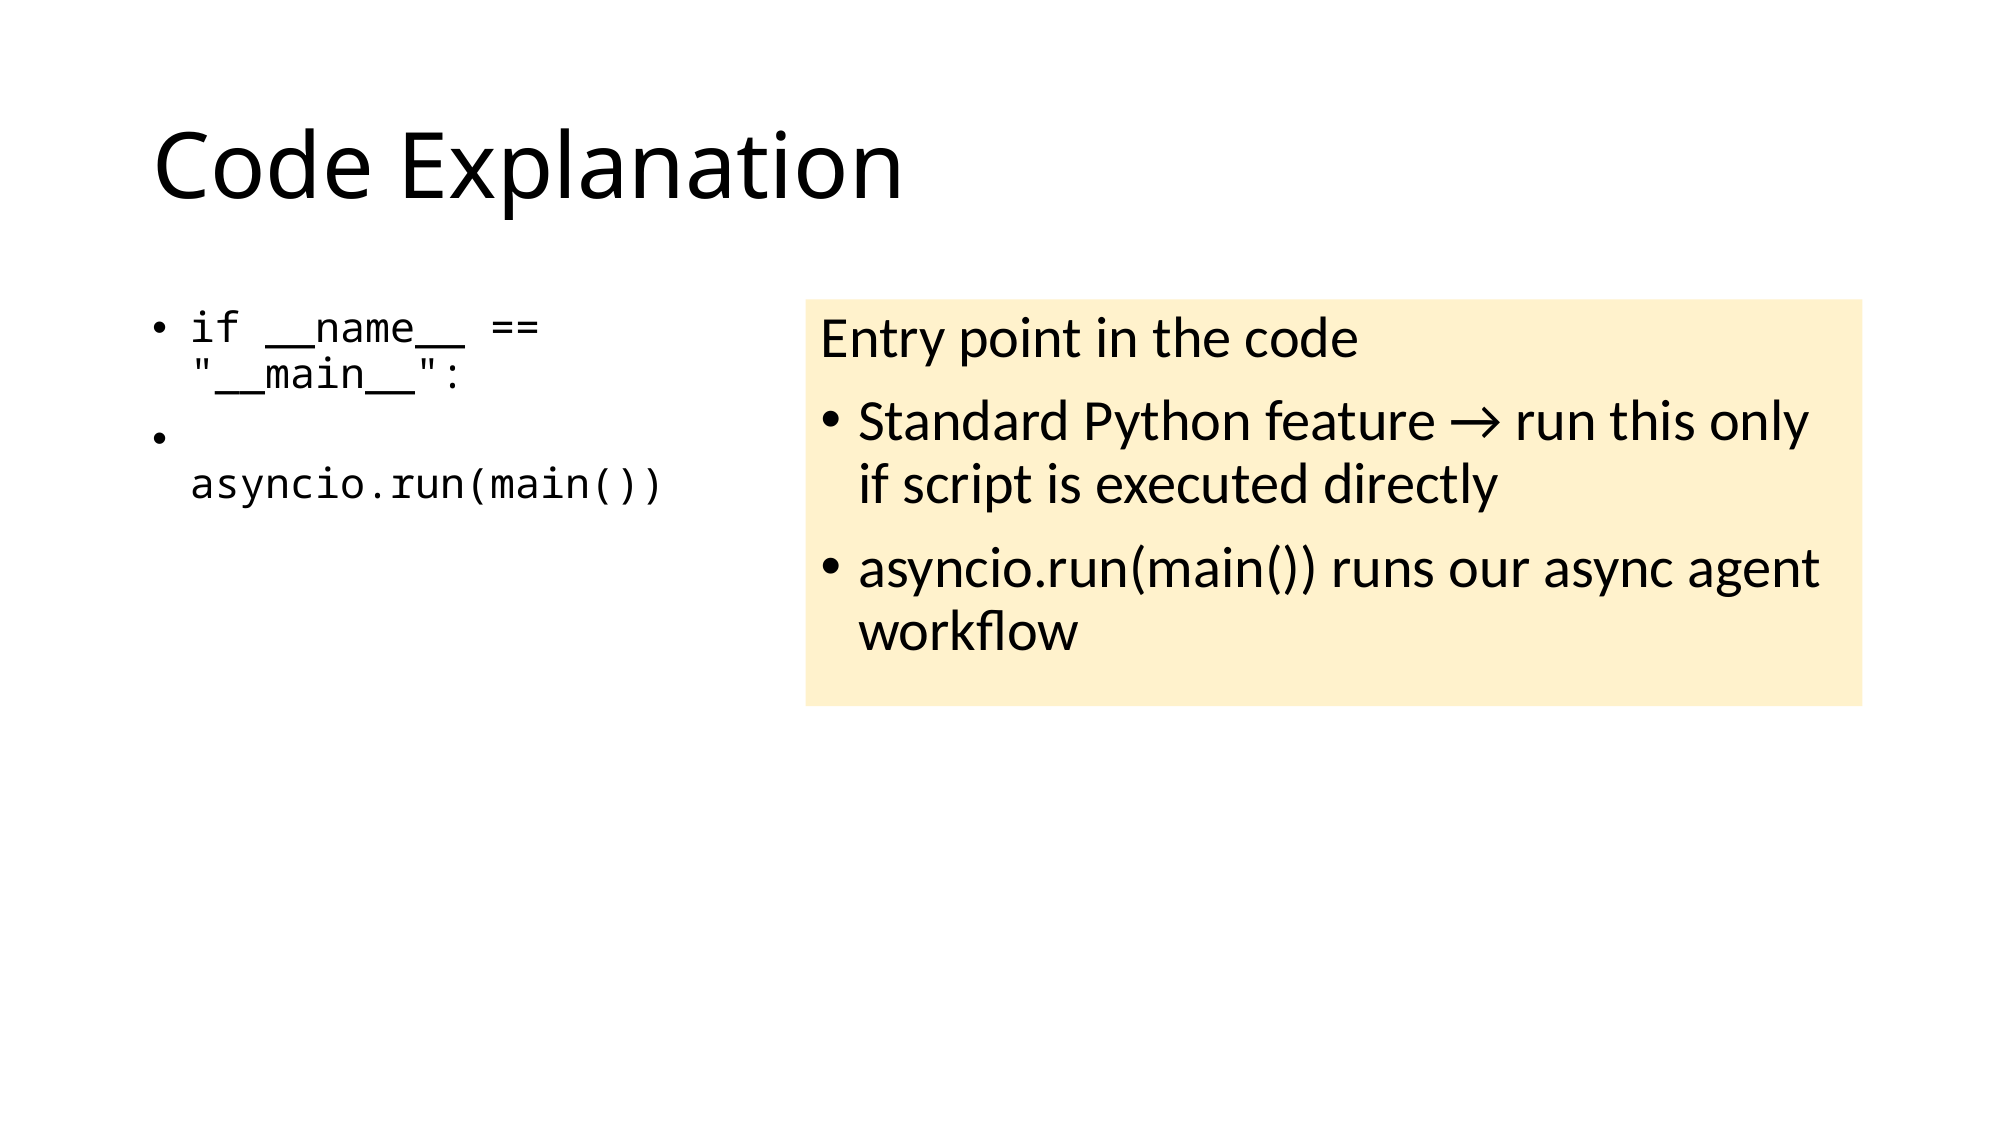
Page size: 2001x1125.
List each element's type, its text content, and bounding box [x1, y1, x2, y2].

title Code Explanation [137, 59, 1863, 278]
list Entry point in the code Standard Python feature → run this only if script is executed directly asyncio.run(main()) runs our async agent workflow [805, 299, 1863, 707]
list if __name__ == "__main__": asyncio.run(main()) [137, 299, 745, 1014]
